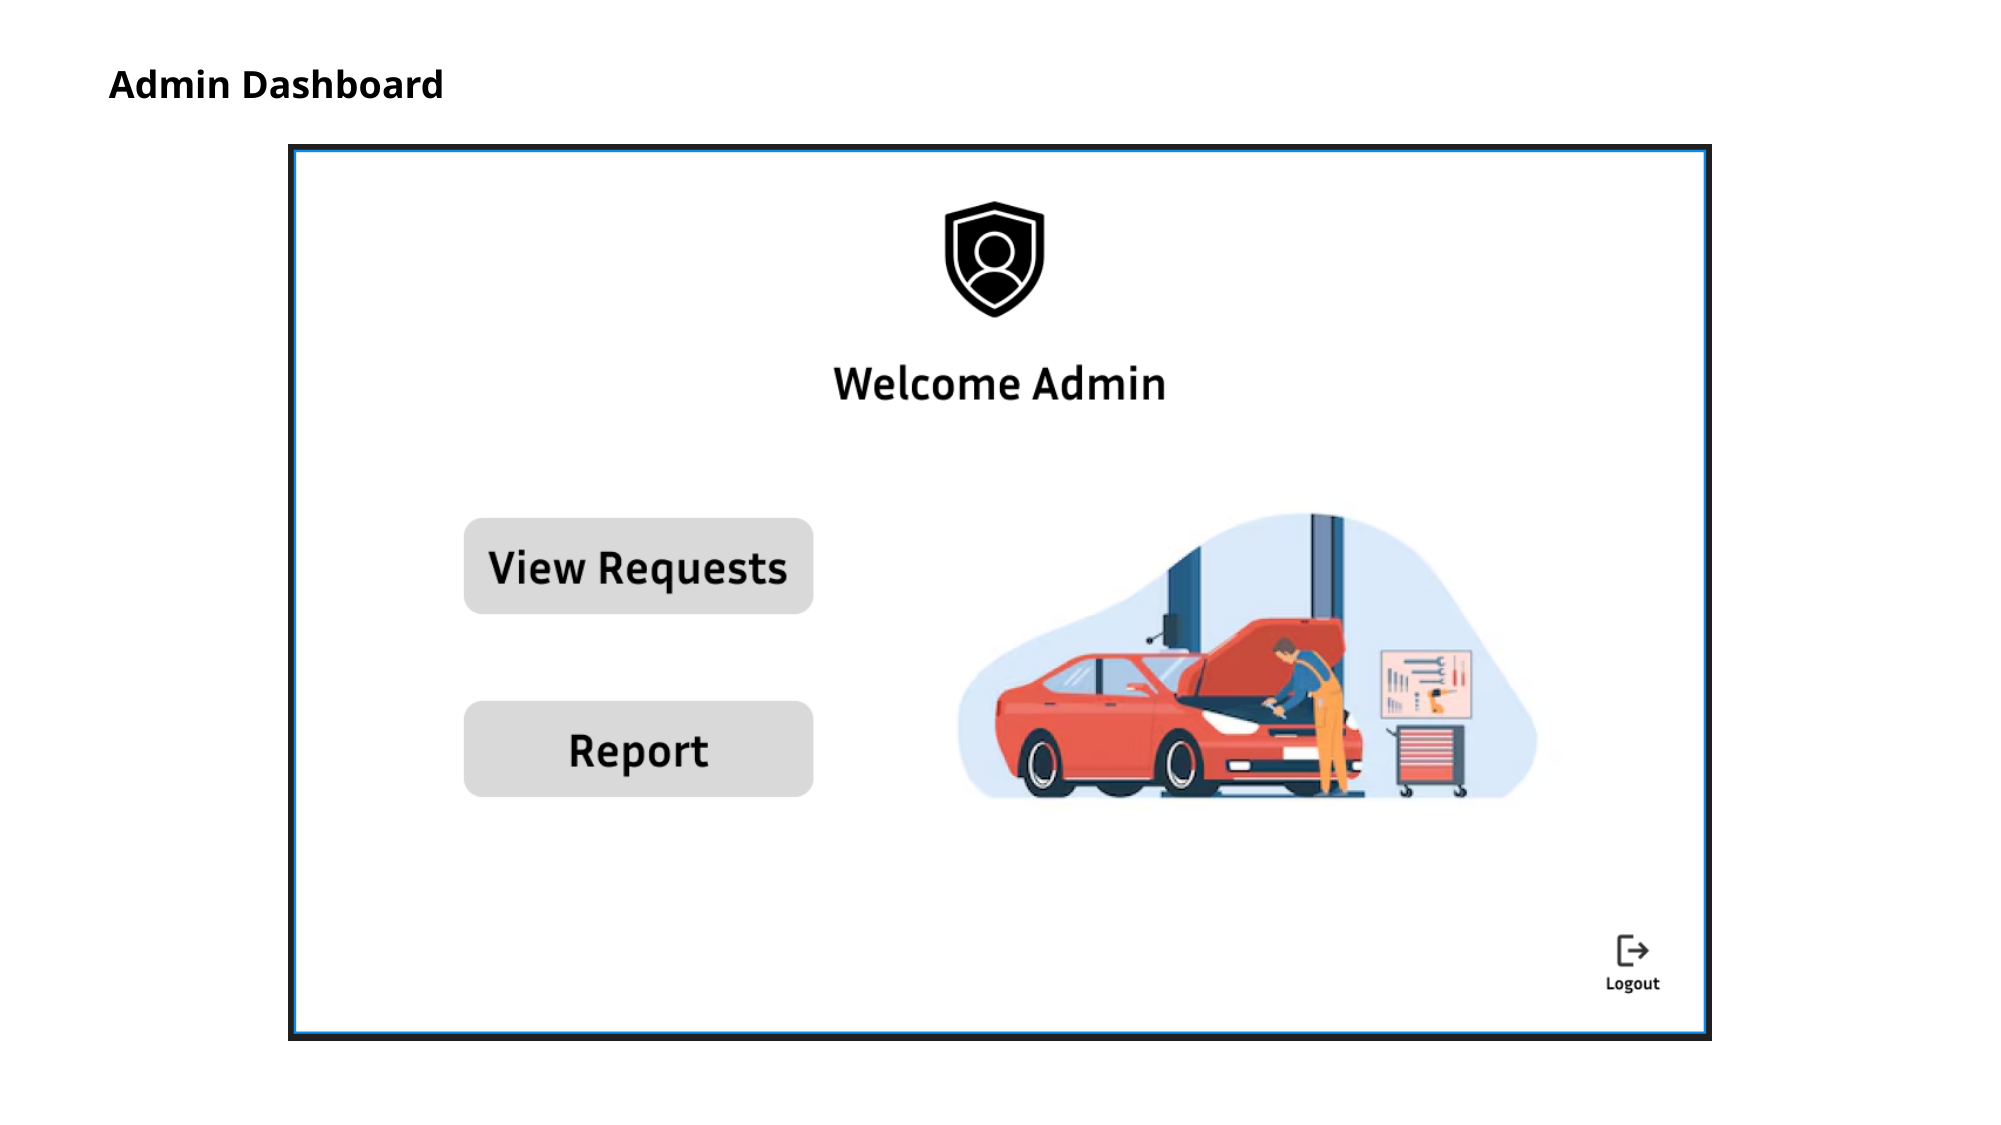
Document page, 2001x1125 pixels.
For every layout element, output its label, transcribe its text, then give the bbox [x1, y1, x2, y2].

text_box Admin Dashboard [94, 54, 460, 114]
picture [288, 143, 1712, 1042]
